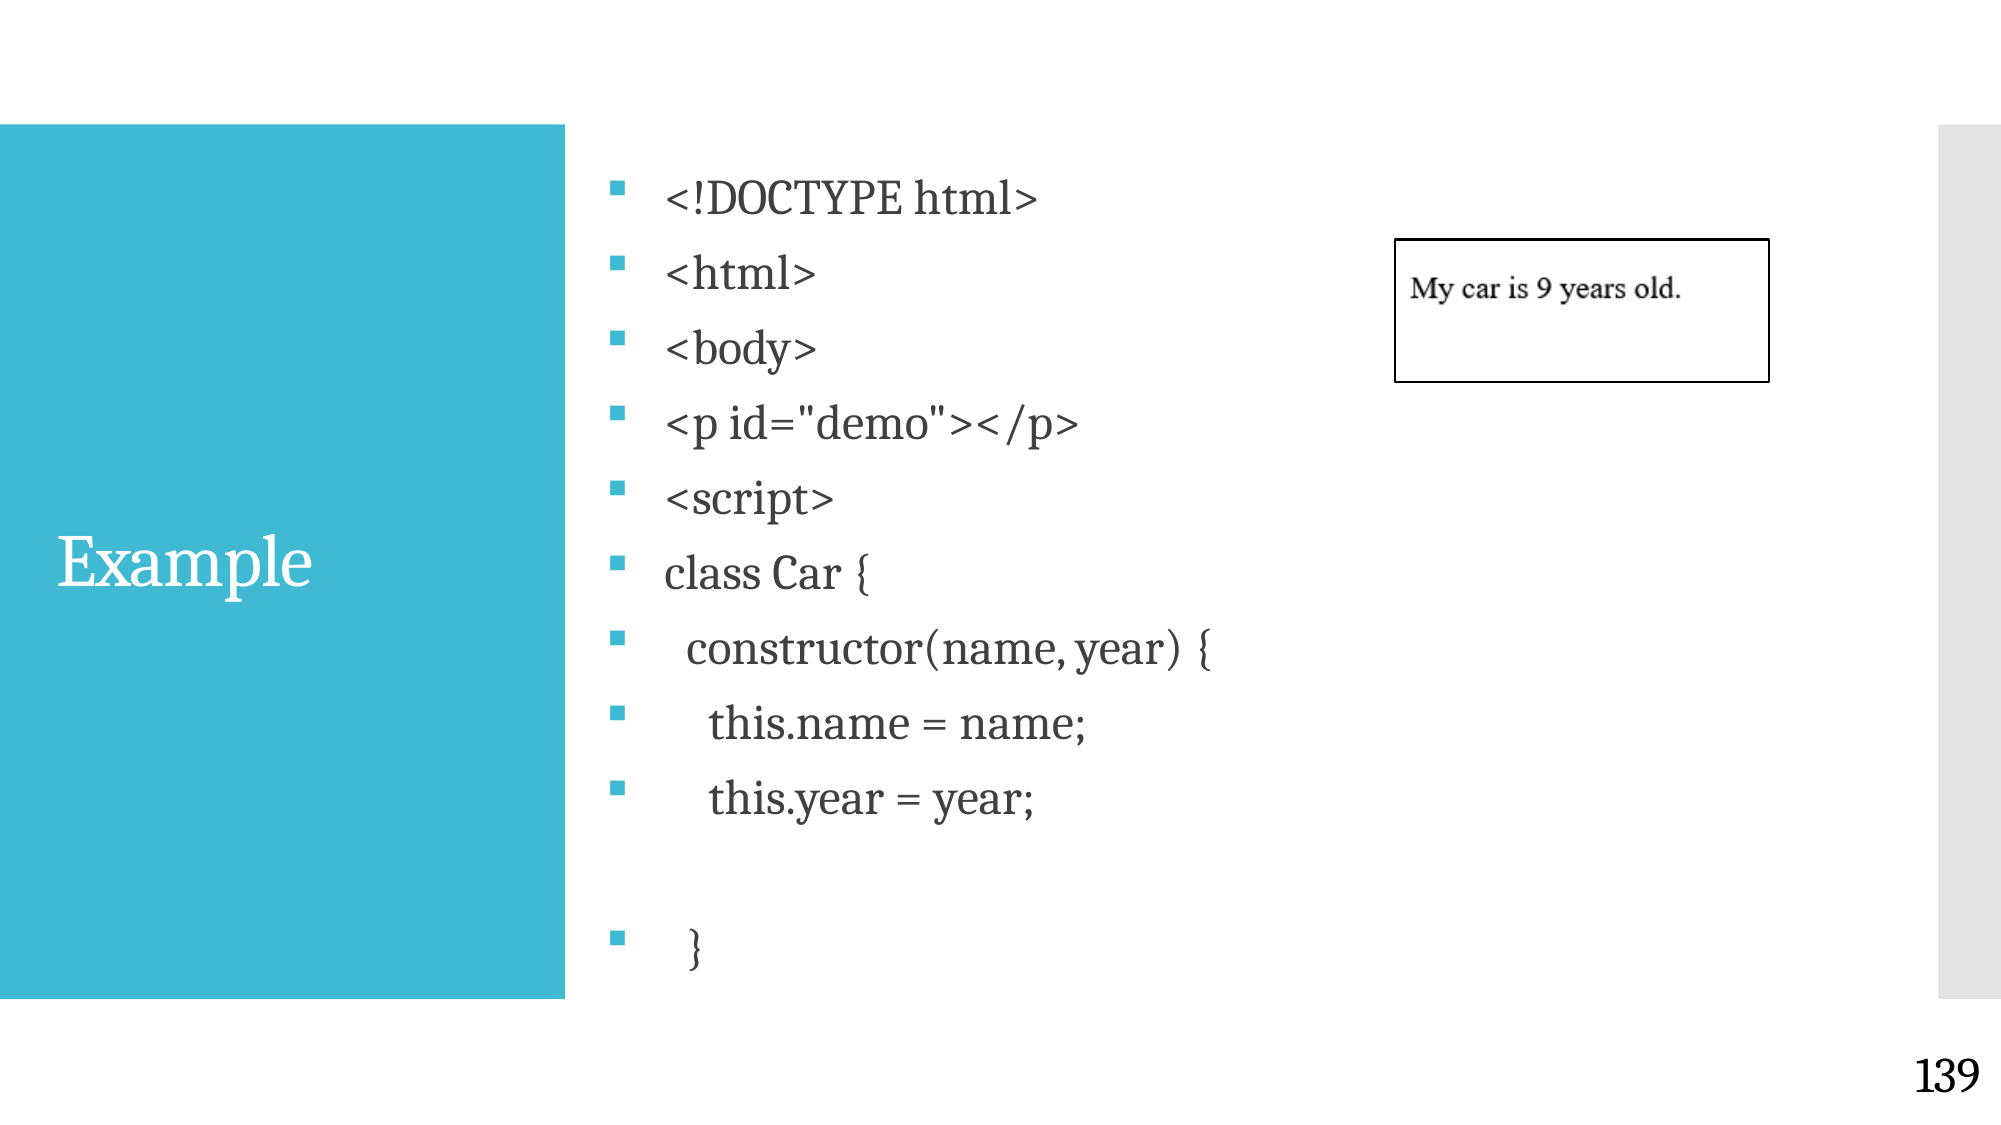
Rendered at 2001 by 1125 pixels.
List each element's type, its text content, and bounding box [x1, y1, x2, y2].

slide_number 139 [1744, 1042, 1996, 1103]
list <!DOCTYPE html> <html> <body> <p id="demo"></p> <script> class Car { constructor(name, year) { this.name = name; this.year = year; } [591, 141, 1906, 982]
picture [1395, 240, 1768, 382]
title Example [41, 184, 525, 940]
